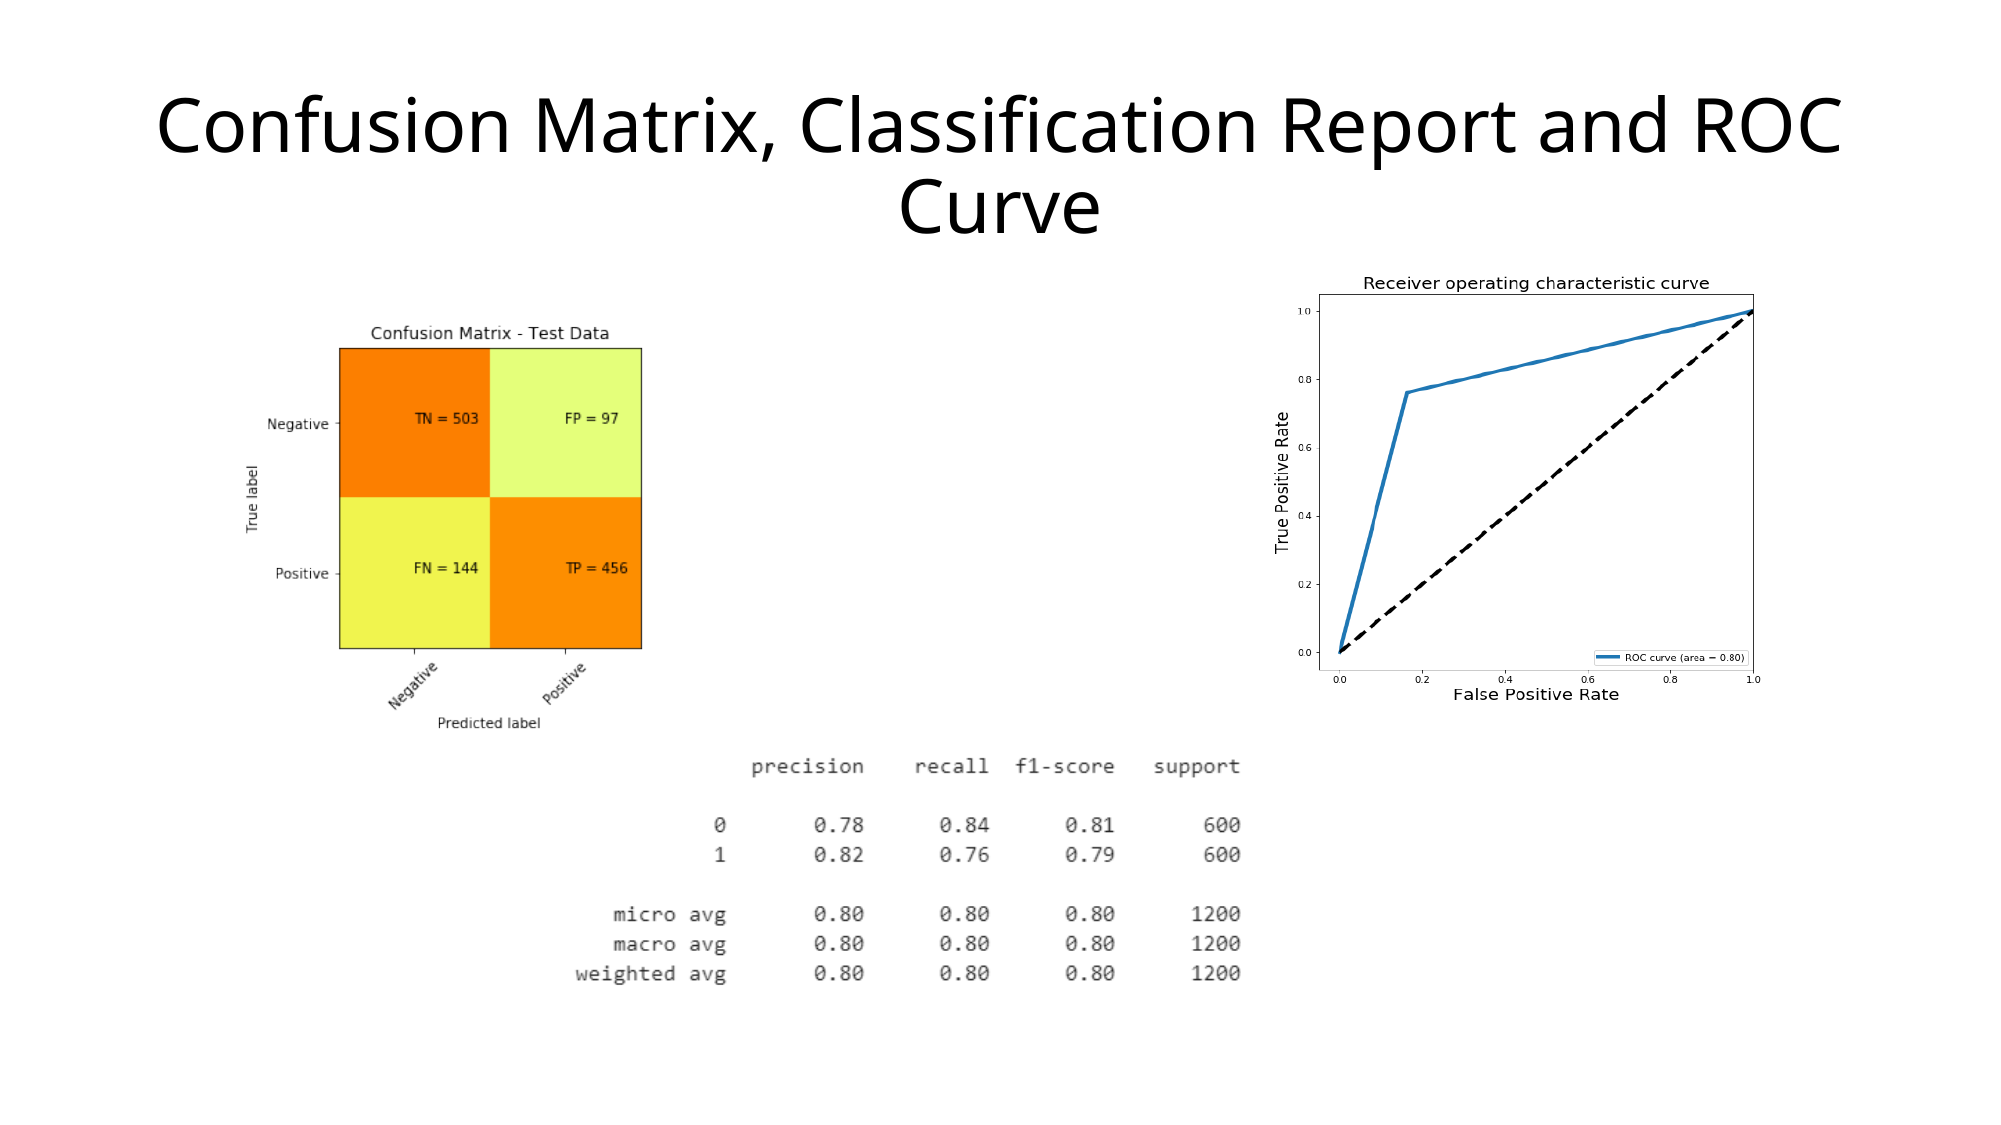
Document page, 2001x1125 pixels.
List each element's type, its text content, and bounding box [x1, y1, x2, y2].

picture [1268, 270, 1767, 709]
title Confusion Matrix, Classification Report and ROC Curve [137, 59, 1863, 278]
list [238, 316, 655, 741]
picture [550, 748, 1315, 1028]
